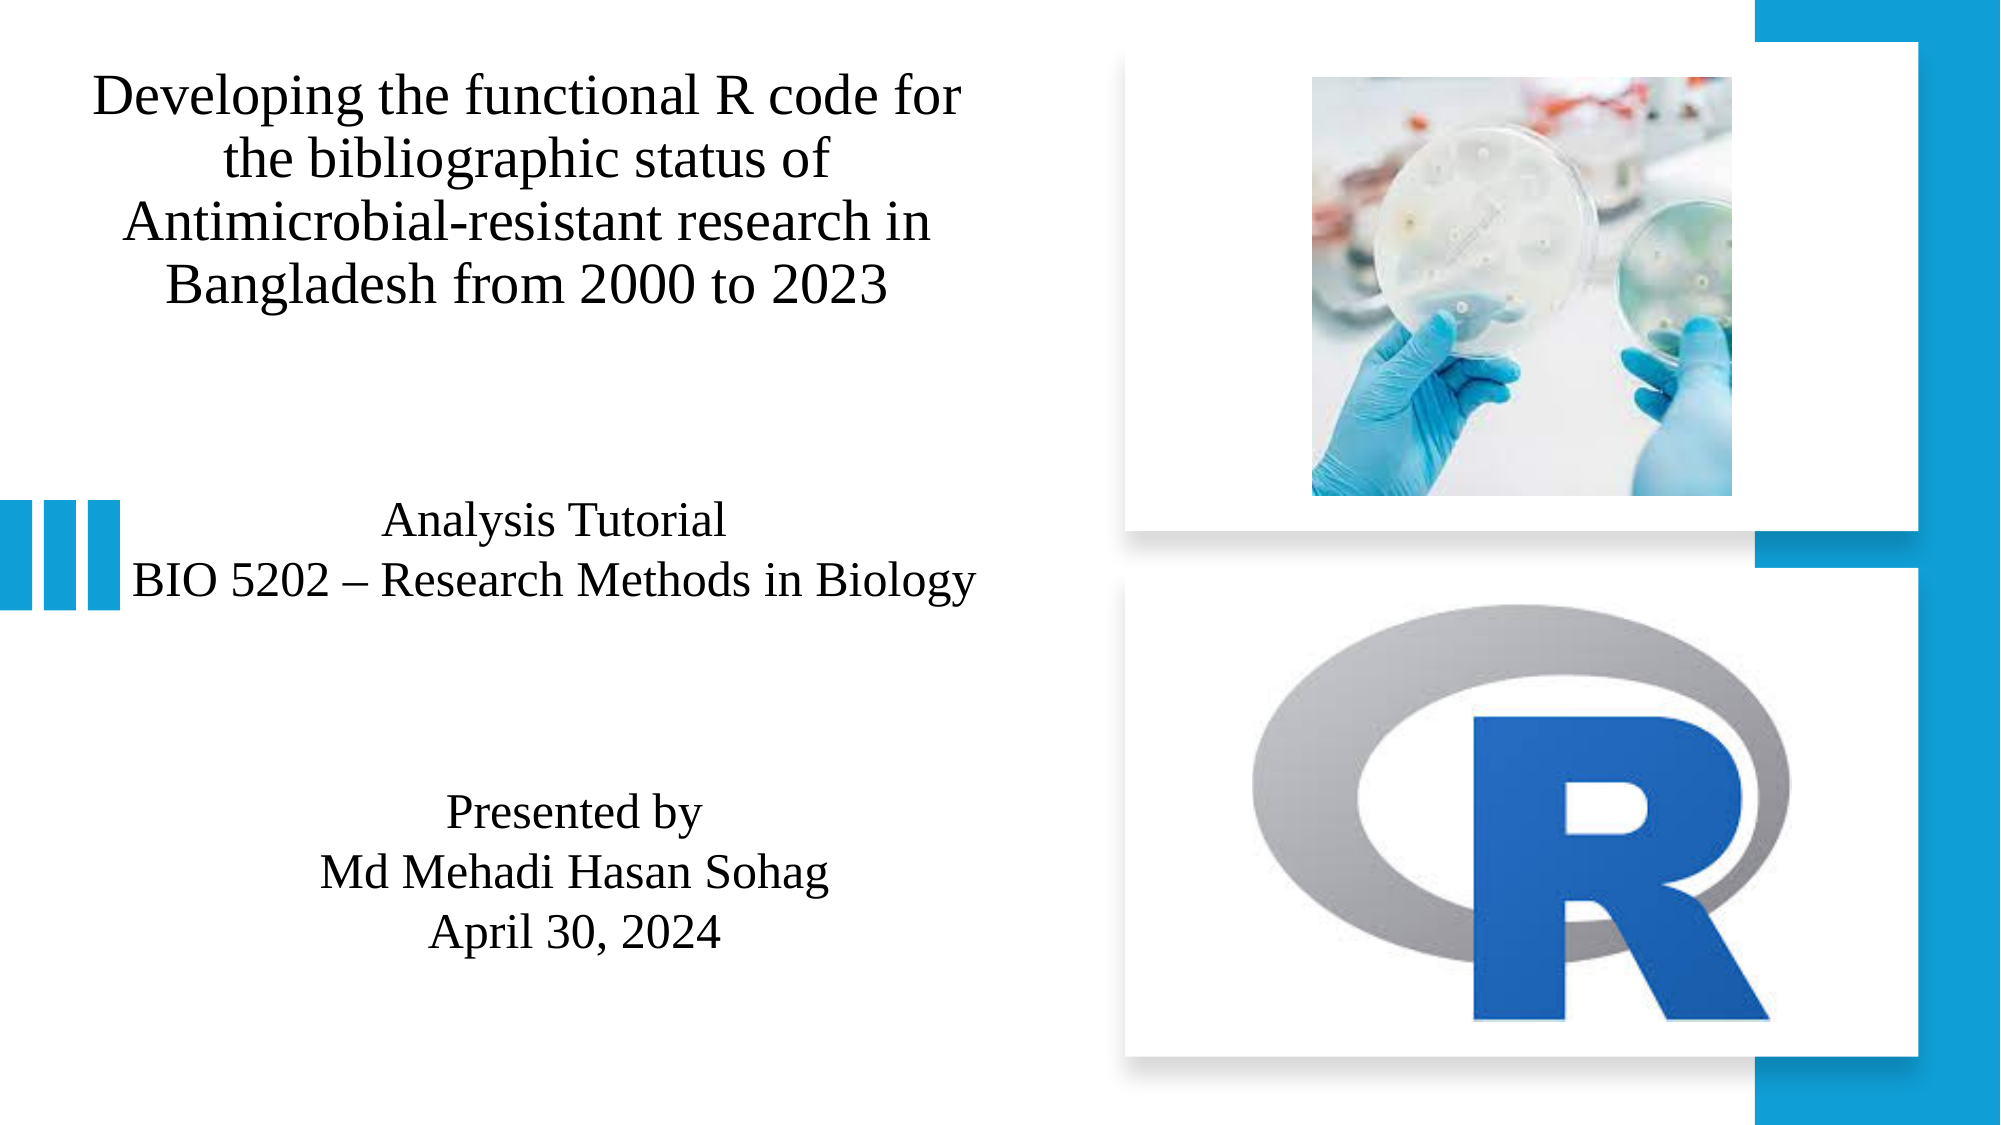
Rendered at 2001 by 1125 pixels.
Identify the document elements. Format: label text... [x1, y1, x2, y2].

text_box Analysis Tutorial BIO 5202 – Research Methods in Biology [115, 478, 994, 614]
text_box [1753, 0, 2000, 1125]
text_box [1123, 566, 1920, 1058]
text_box Presented by Md Mehadi Hasan Sohag April 30, 2024 [262, 771, 887, 967]
picture [1311, 76, 1732, 497]
text_box [1123, 41, 1920, 533]
text_box Developing the functional R code for the bibliographic status of Antimicrobial-resistant research in Bangladesh from 2000 to 2023 [59, 57, 995, 353]
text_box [0, 499, 121, 611]
picture [1251, 602, 1792, 1023]
text_box [0, 0, 1753, 1125]
